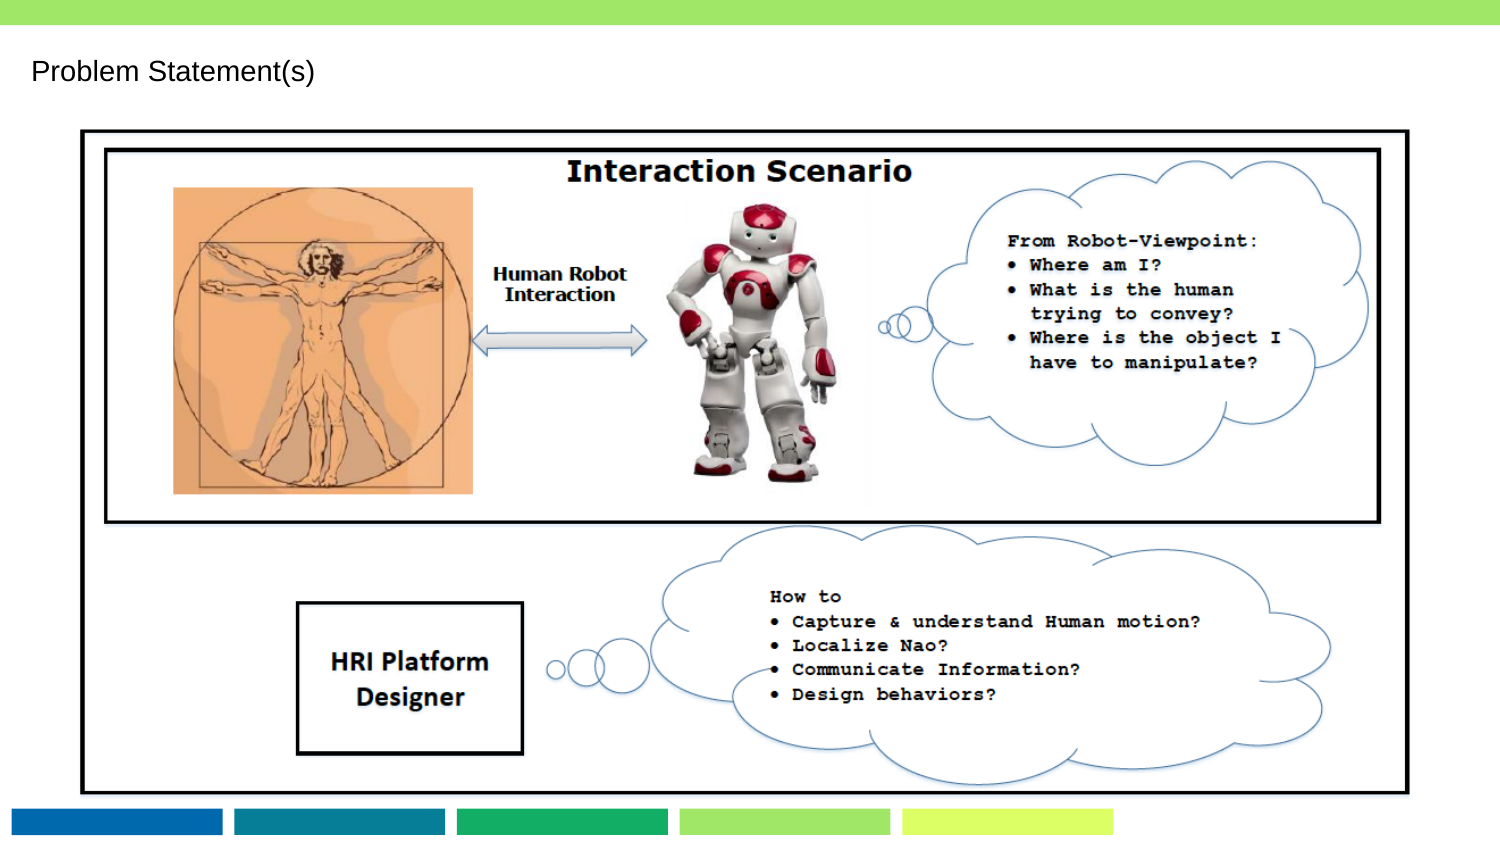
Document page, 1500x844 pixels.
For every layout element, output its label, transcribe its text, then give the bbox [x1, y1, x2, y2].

title Problem Statement(s) [0, 0, 1500, 140]
picture [78, 125, 1413, 799]
